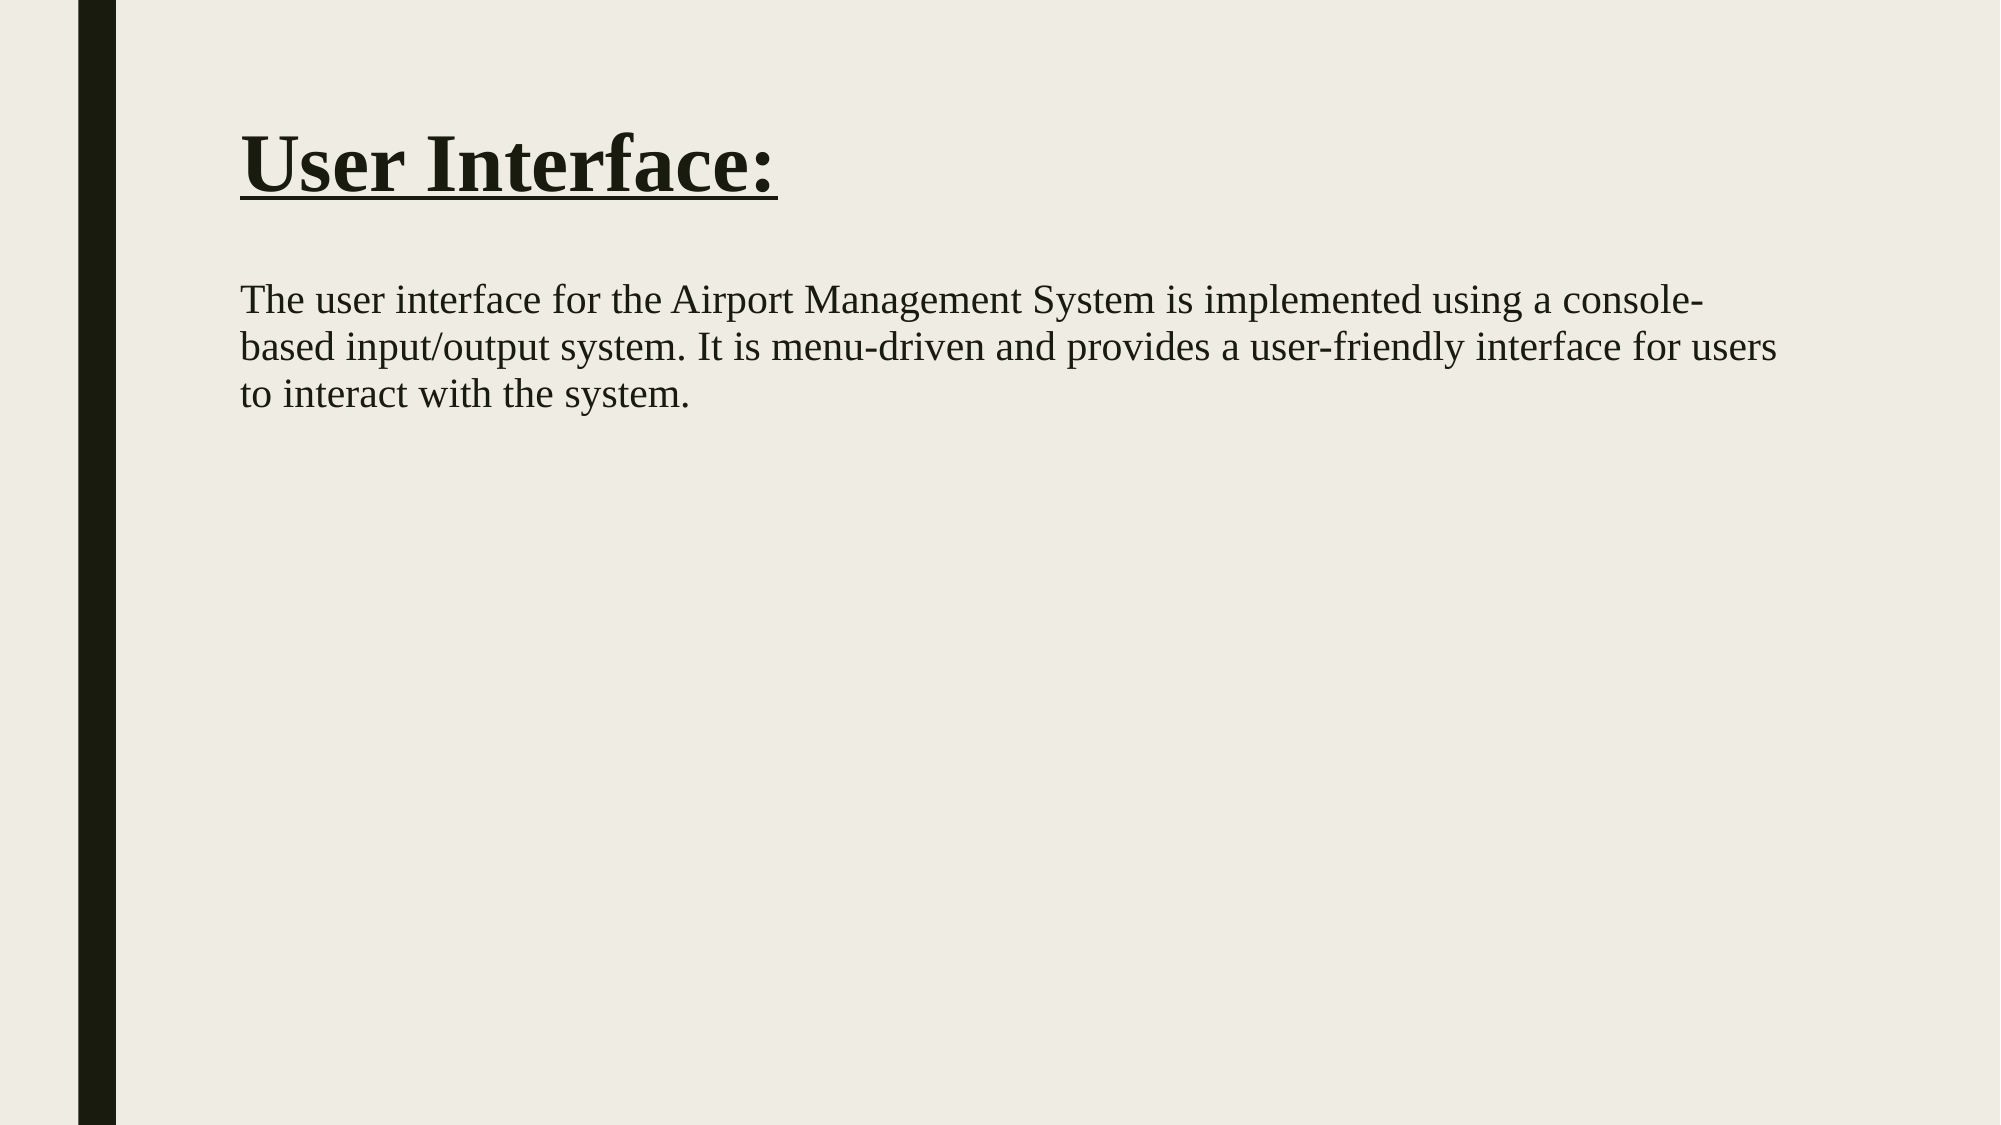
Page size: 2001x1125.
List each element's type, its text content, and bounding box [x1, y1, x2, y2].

list The user interface for the Airport Management System is implemented using a console-based input/output system. It is menu-driven and provides a user-friendly interface for users to interact with the system. [225, 268, 1800, 857]
title User Interface: [225, 112, 1800, 268]
